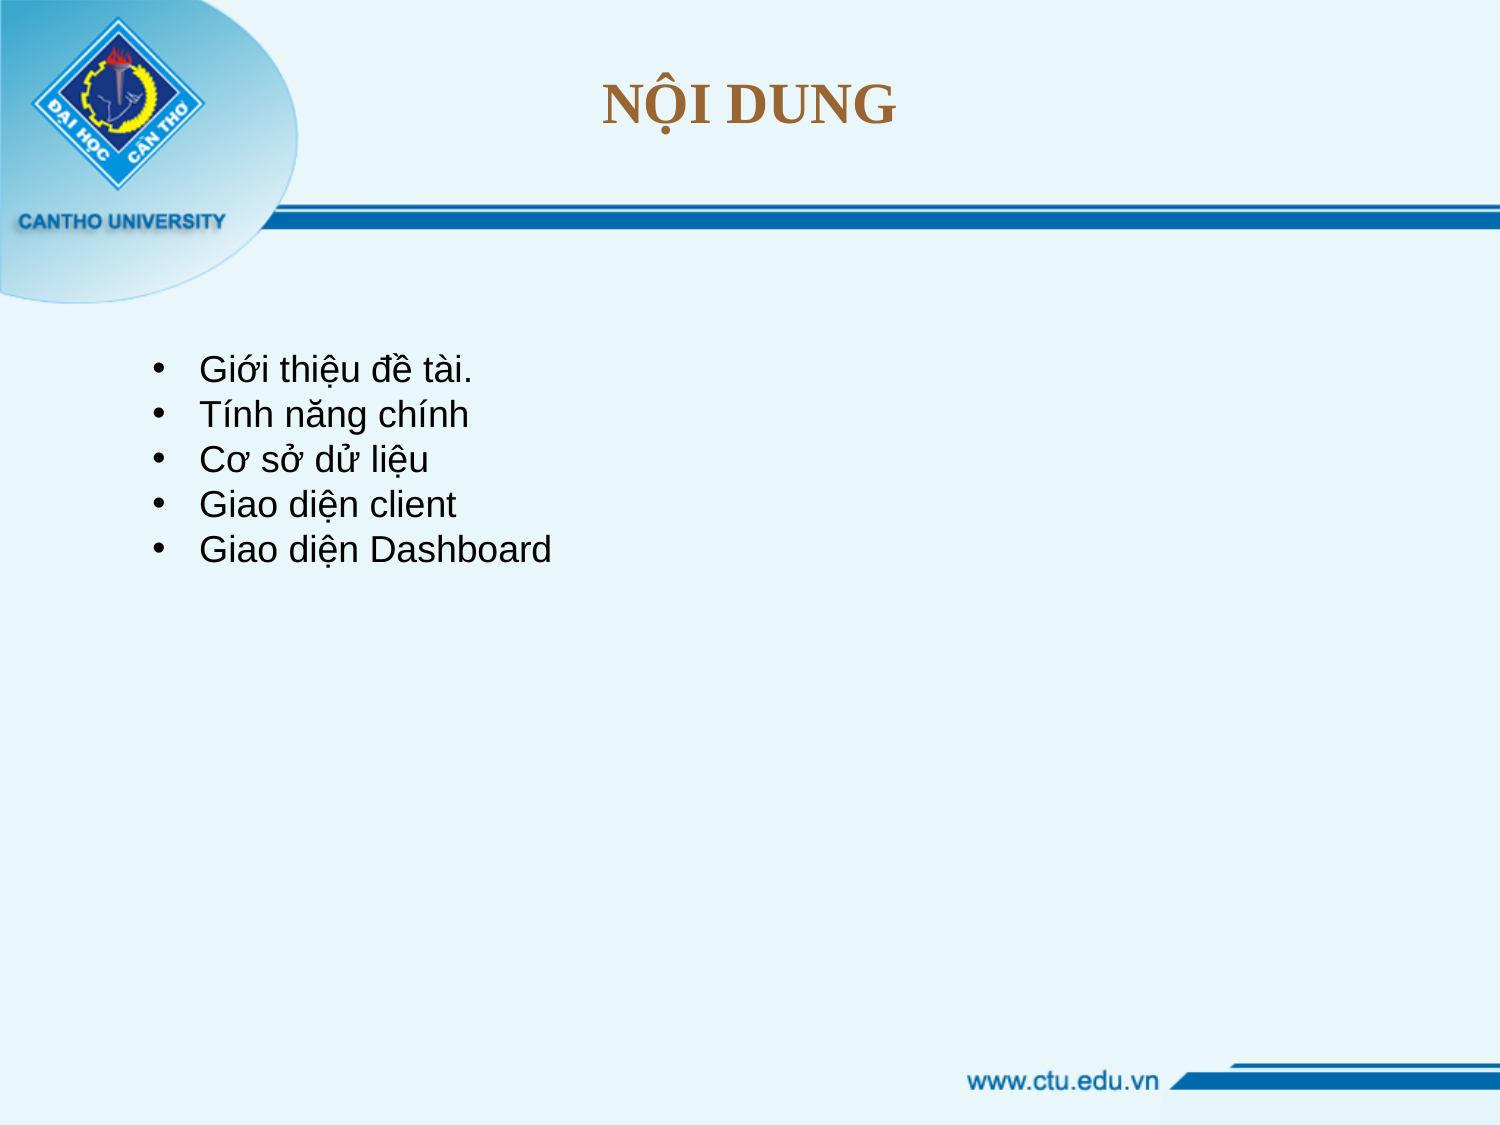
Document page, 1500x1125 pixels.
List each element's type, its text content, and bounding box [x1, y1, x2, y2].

title NỘI DUNG [0, 0, 1500, 202]
text_box Giới thiệu đề tài. Tính năng chính Cơ sở dử liệu Giao diện client Giao diện Dashboard [137, 337, 638, 578]
picture [0, 202, 1500, 1125]
